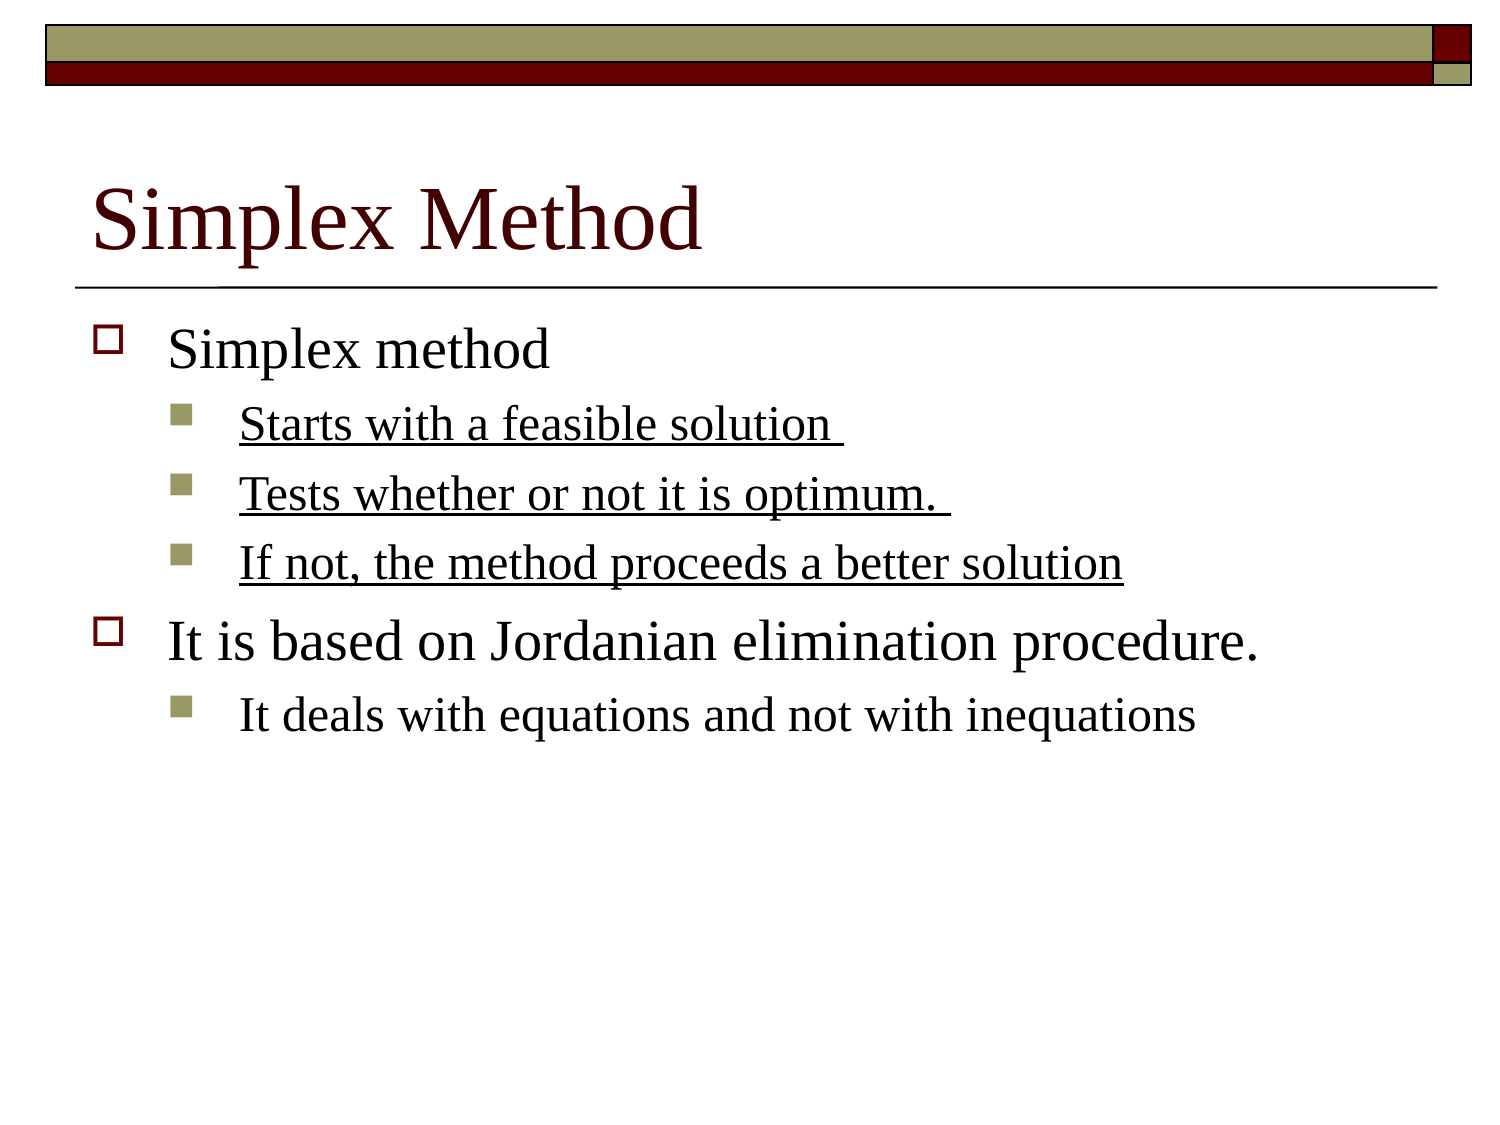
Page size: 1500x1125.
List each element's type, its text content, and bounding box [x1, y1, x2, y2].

list Simplex method Starts with a feasible solution Tests whether or not it is optimum. If not, the method proceeds a better solution It is based on Jordanian elimination procedure. It deals with equations and not with inequations [74, 302, 1426, 1048]
title Simplex Method [74, 87, 1426, 276]
